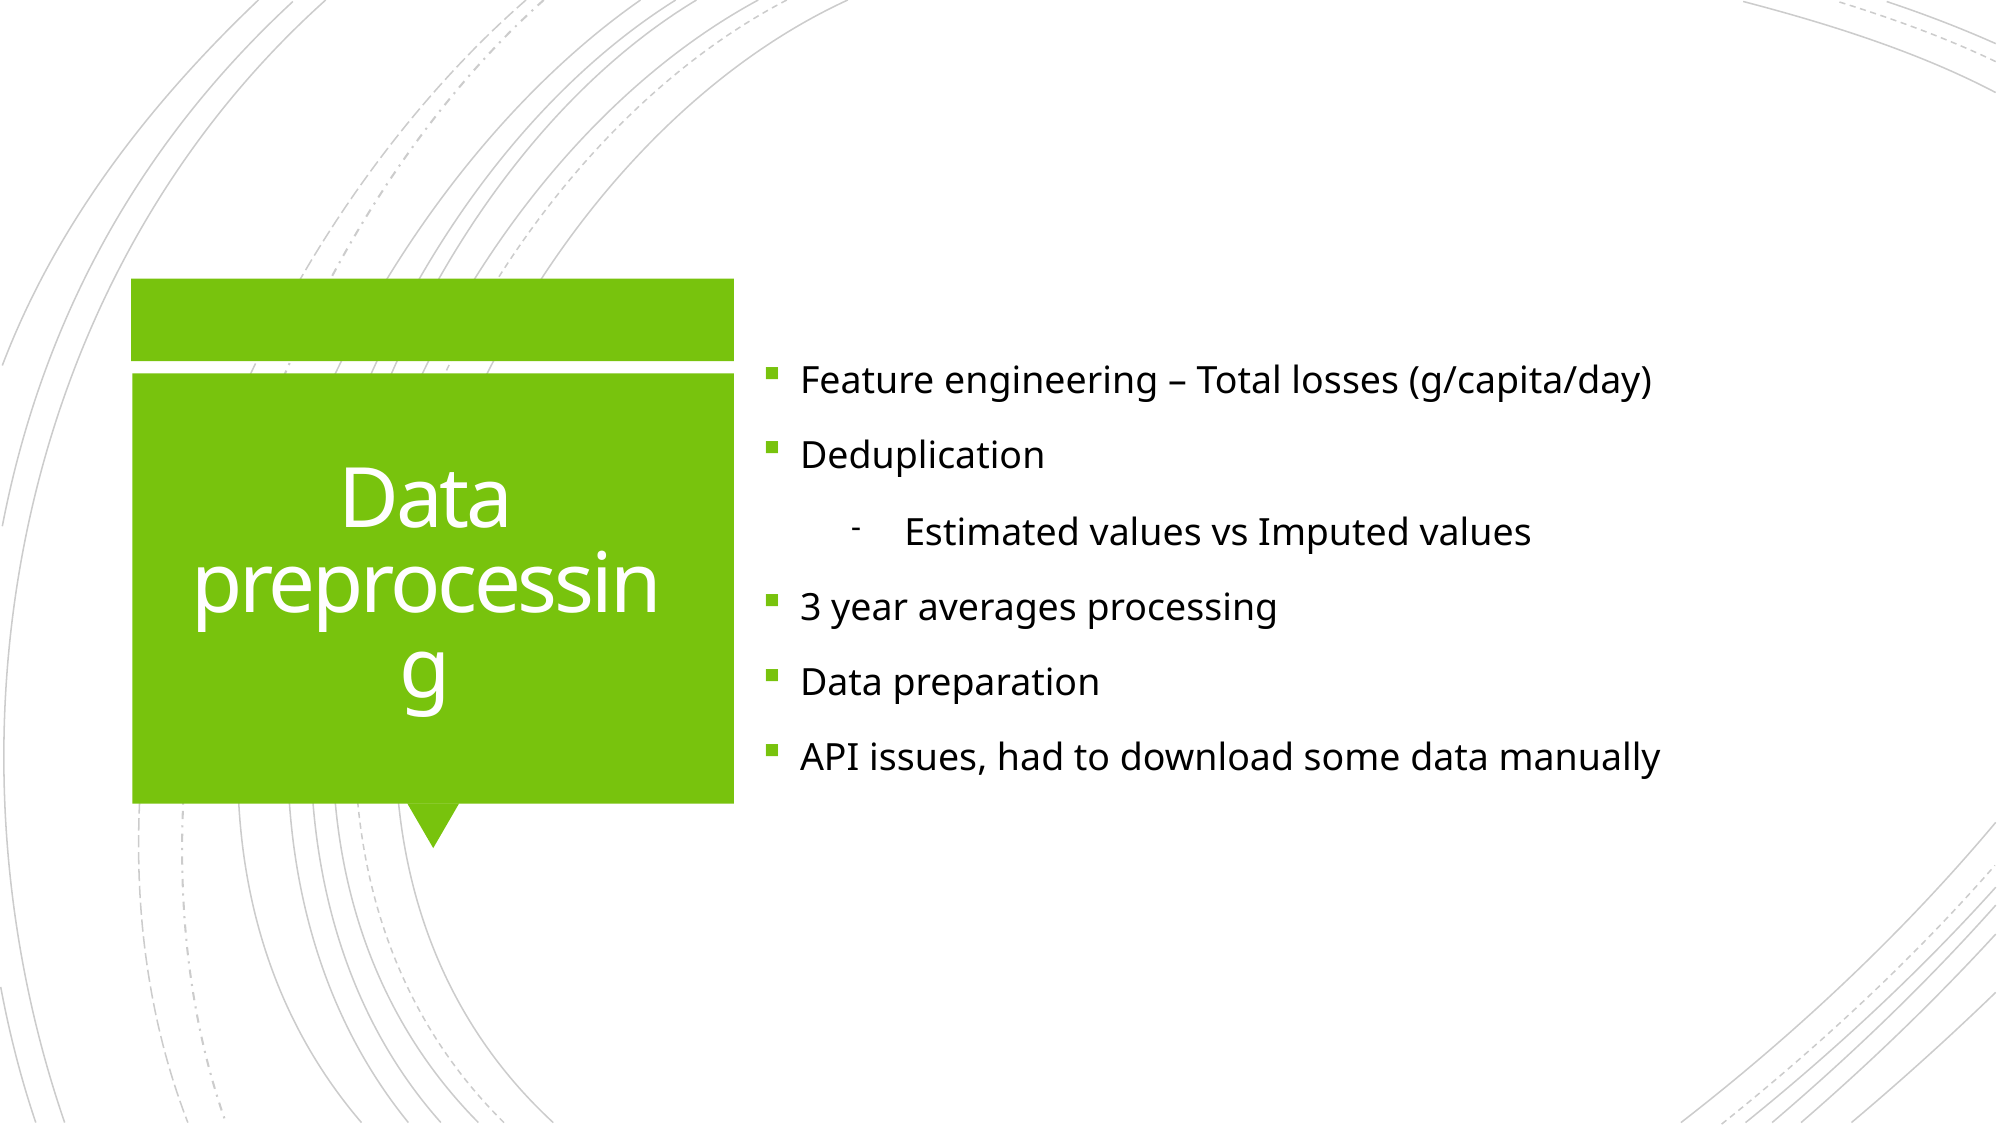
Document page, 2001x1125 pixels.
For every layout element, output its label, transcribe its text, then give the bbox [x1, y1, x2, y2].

title Data preprocessing [145, 385, 704, 789]
list Feature engineering – Total losses (g/capita/day) Deduplication Estimated values vs Imputed values 3 year averages processing Data preparation API issues, had to download some data manually [747, 131, 1881, 993]
